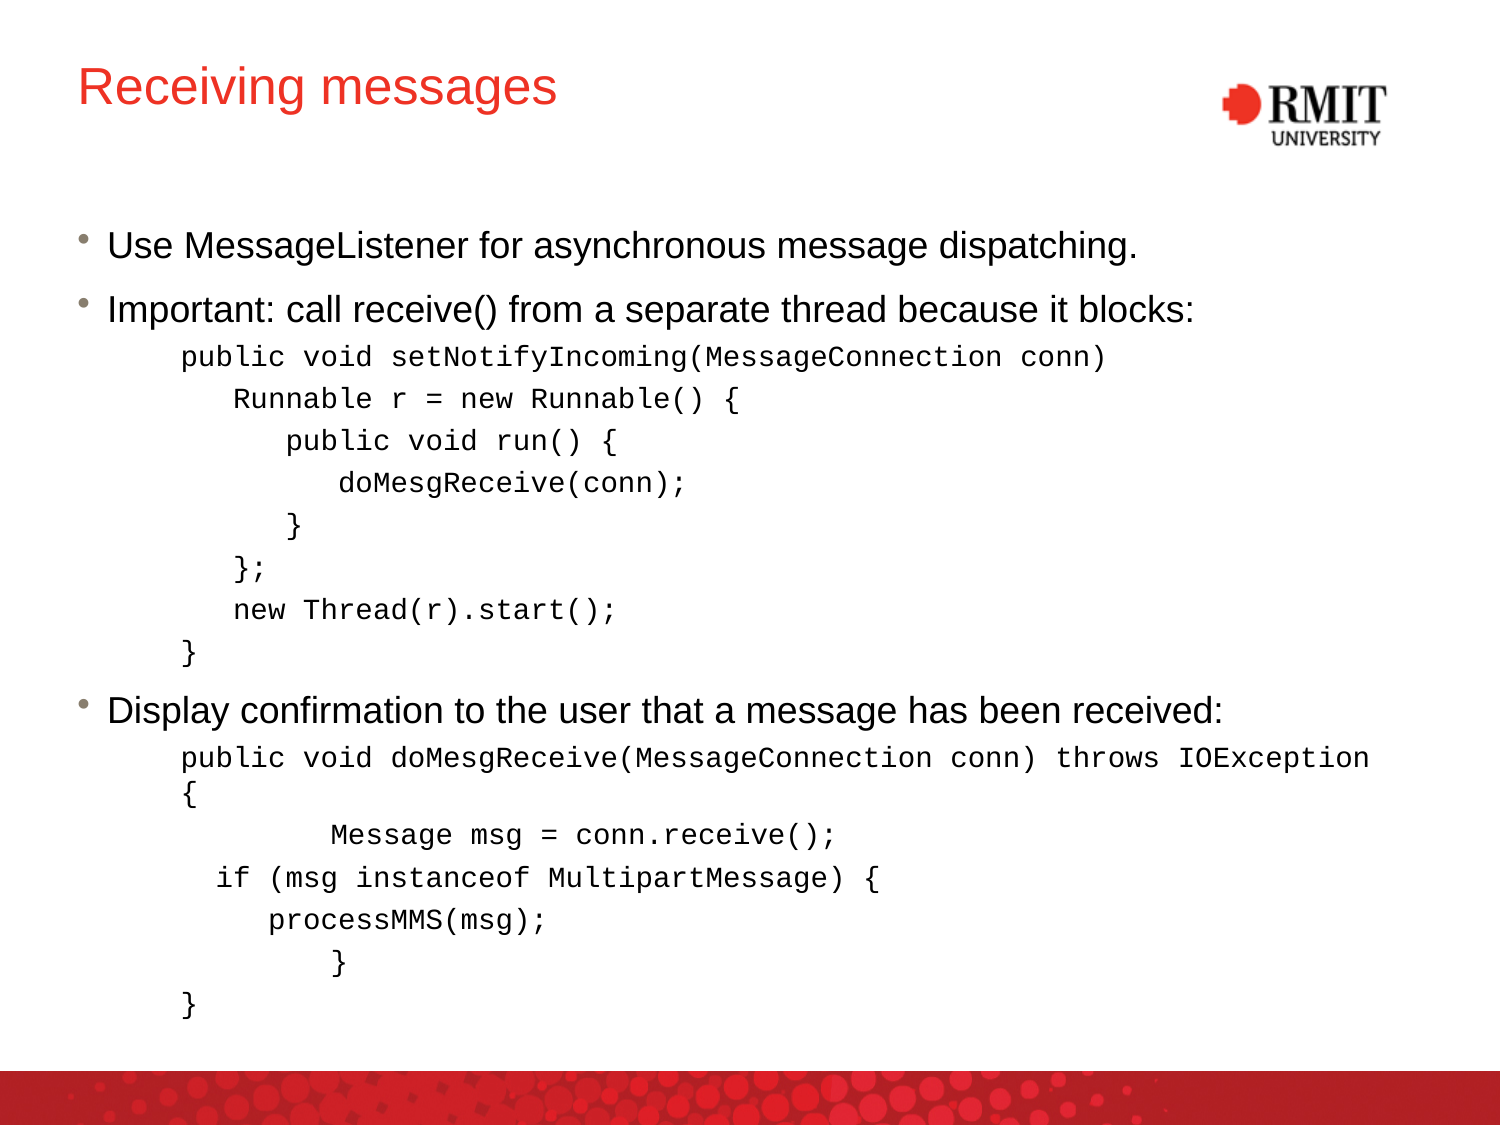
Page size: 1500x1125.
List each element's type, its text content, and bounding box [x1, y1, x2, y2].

list Use MessageListener for asynchronous message dispatching. Important: call receive() from a separate thread because it blocks: public void setNotifyIncoming(MessageConnection conn) Runnable r = new Runnable() { public void run() { doMesgReceive(conn); } }; new Thread(r).start(); } Display confirmation to the user that a message has been received: public void doMesgReceive(MessageConnection conn) throws IOException { Message msg = conn.receive(); if (msg instanceof MultipartMessage) { processMMS(msg); } } [62, 213, 1413, 1063]
title Receiving messages [62, 45, 1413, 197]
picture [0, 1071, 1500, 1125]
